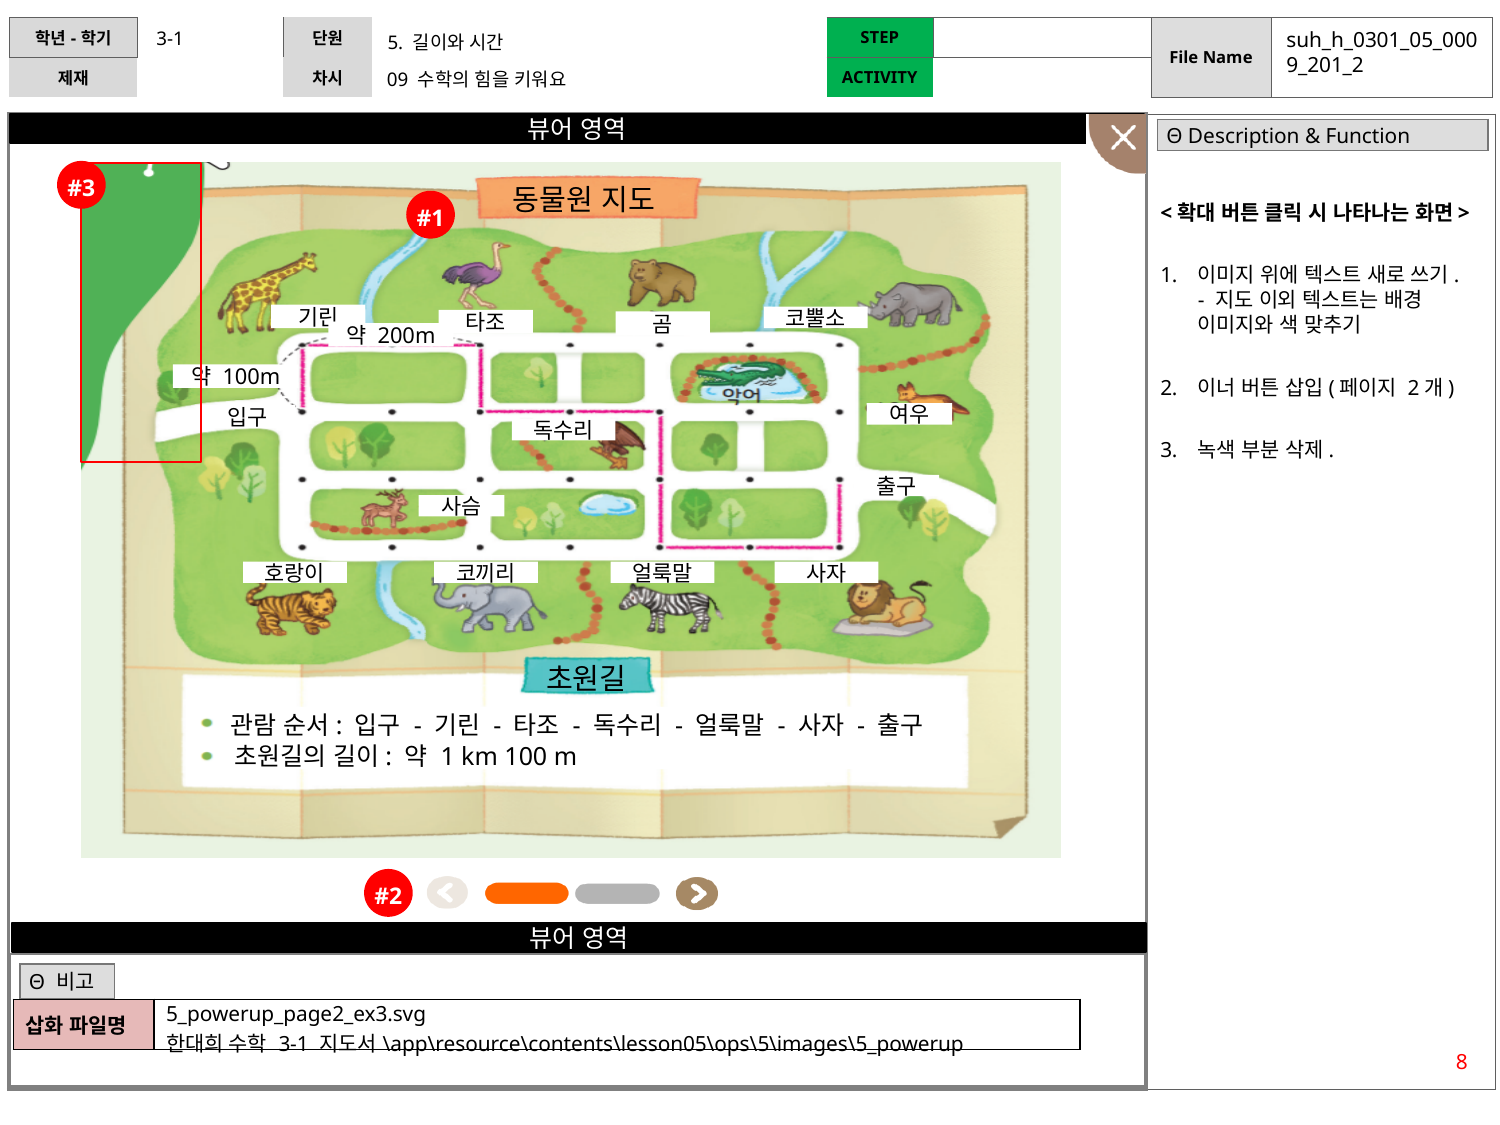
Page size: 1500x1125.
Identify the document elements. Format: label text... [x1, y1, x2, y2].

picture [1086, 114, 1146, 174]
text_box 3-1 [141, 18, 284, 55]
text_box 09 수학의 힘을 키워요 [372, 60, 821, 96]
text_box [424, 874, 721, 911]
table_header 5_powerup_page2_ex3.svg 한대희 수학 3-1 지도서\app\resource\contents\lesson05\ops\5\images\5_powerup [155, 1000, 1079, 1049]
text_box suh_h_0301_05_0009_201_2 [1271, 18, 1500, 84]
text_box 5. 길이와 시간 [372, 23, 828, 48]
text_box #2 [361, 866, 415, 919]
text_box <확대 버튼 클릭 시 나타나는 화면> 이미지 위에 텍스트 새로 쓰기. - 지도 이외 텍스트는 배경 이미지와 색 맞추기 이너 버튼 삽입(페이지 2개) 녹색 부분 삭제. [1145, 160, 1500, 470]
table_header Θ Description & Function [1158, 120, 1487, 150]
table_header 삽화 파일명 [14, 1000, 153, 1049]
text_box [81, 162, 1117, 858]
text_box #3 [54, 158, 93, 211]
